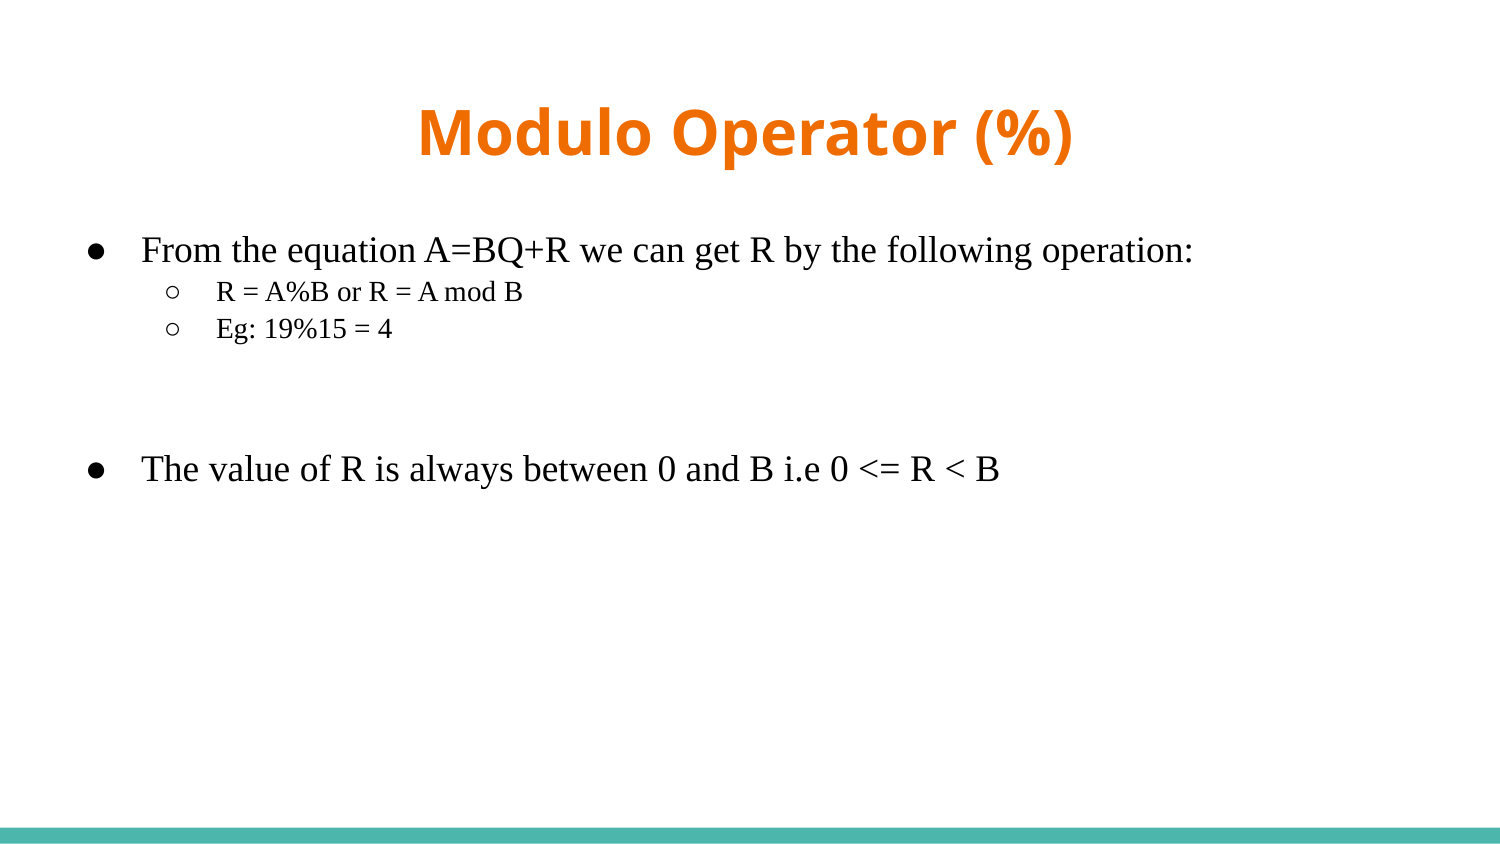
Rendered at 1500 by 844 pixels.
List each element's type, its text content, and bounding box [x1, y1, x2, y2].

list From the equation A=BQ+R we can get R by the following operation: R = A%B or R = A mod B Eg: 19%15 = 4 The value of R is always between 0 and B i.e 0 <= R < B [51, 207, 1449, 750]
title Modulo Operator (%) [51, 72, 1449, 189]
